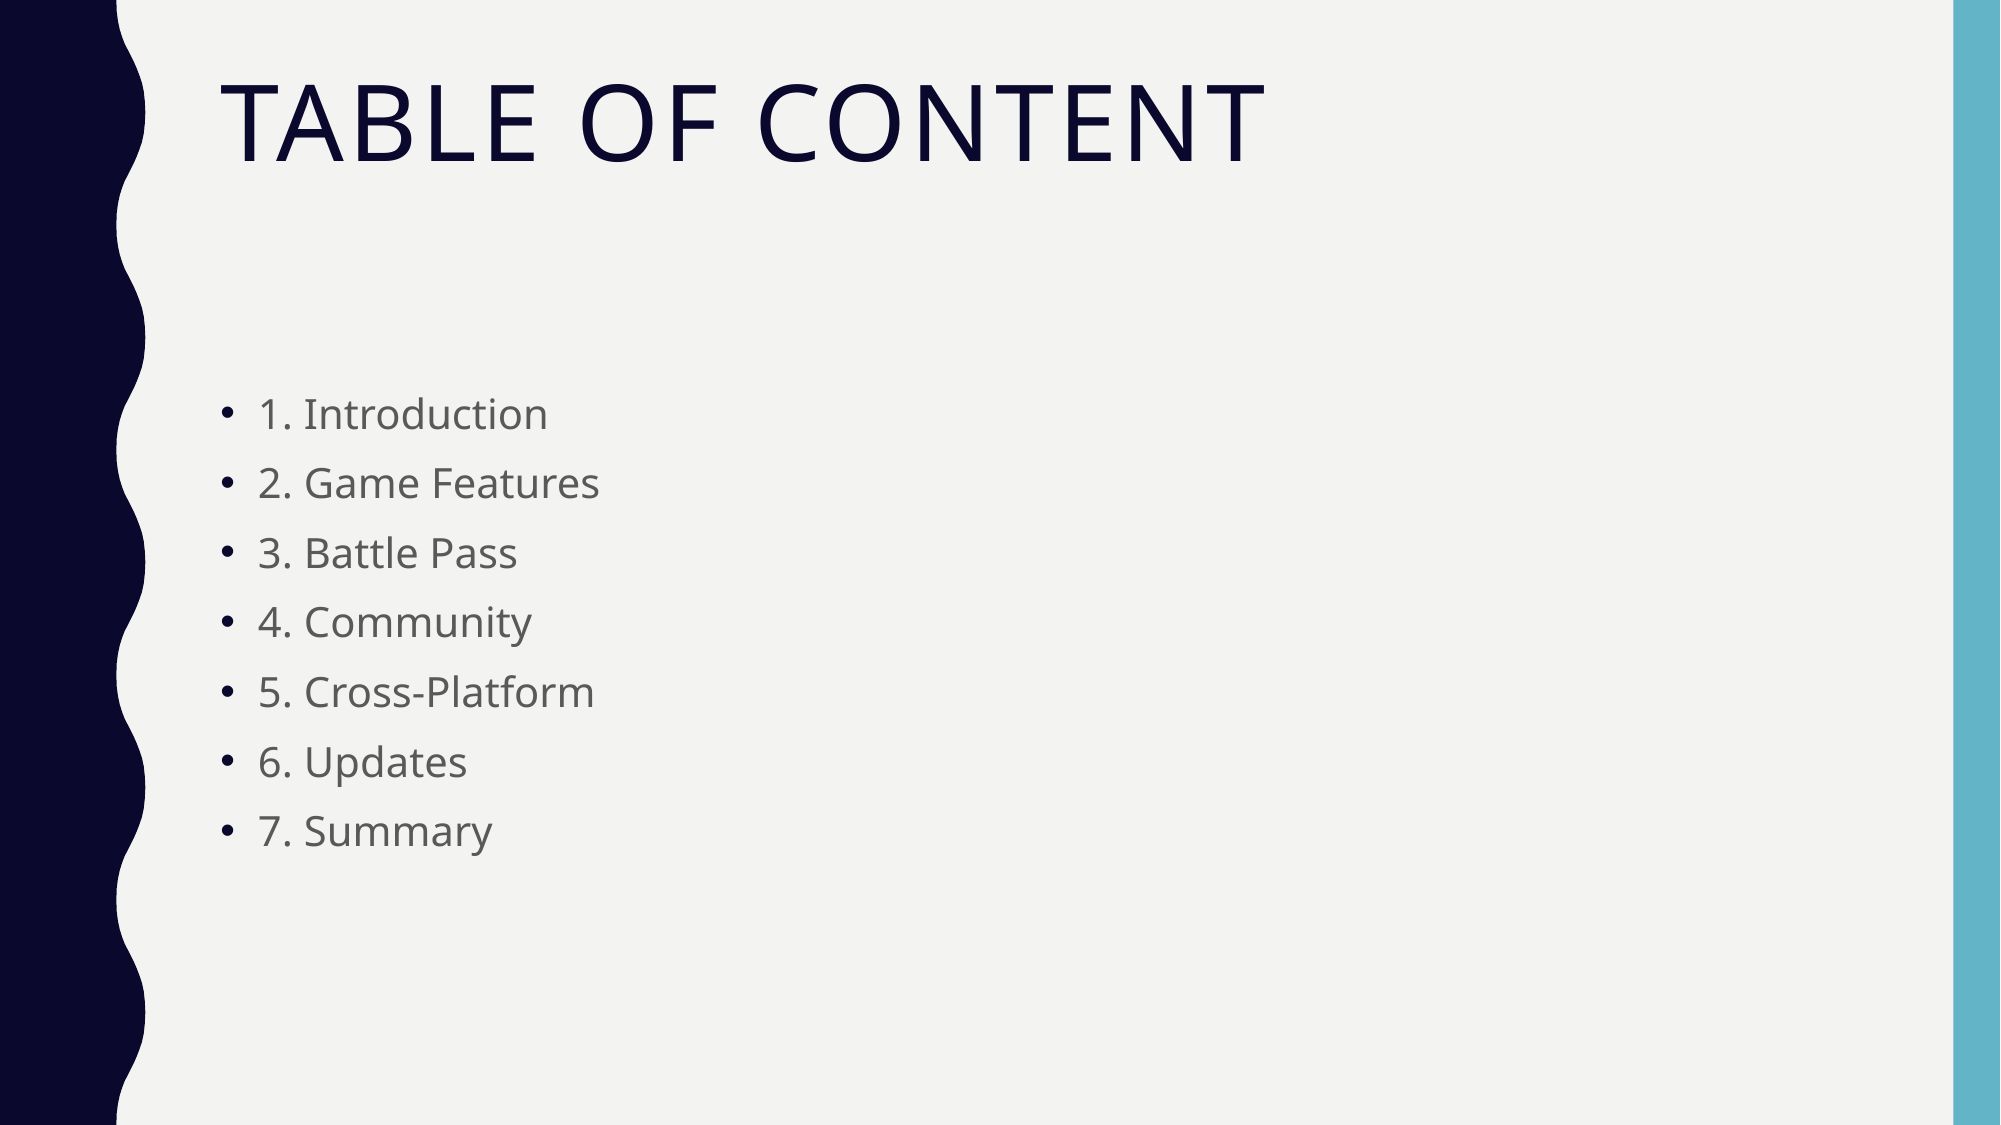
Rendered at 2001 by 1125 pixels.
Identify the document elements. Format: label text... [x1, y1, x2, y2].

list 1. Introduction 2. Game Features 3. Battle Pass 4. Community 5. Cross-Platform 6. Updates 7. Summary [205, 375, 1875, 965]
title TABLE OF CONTENT [205, 62, 1875, 308]
